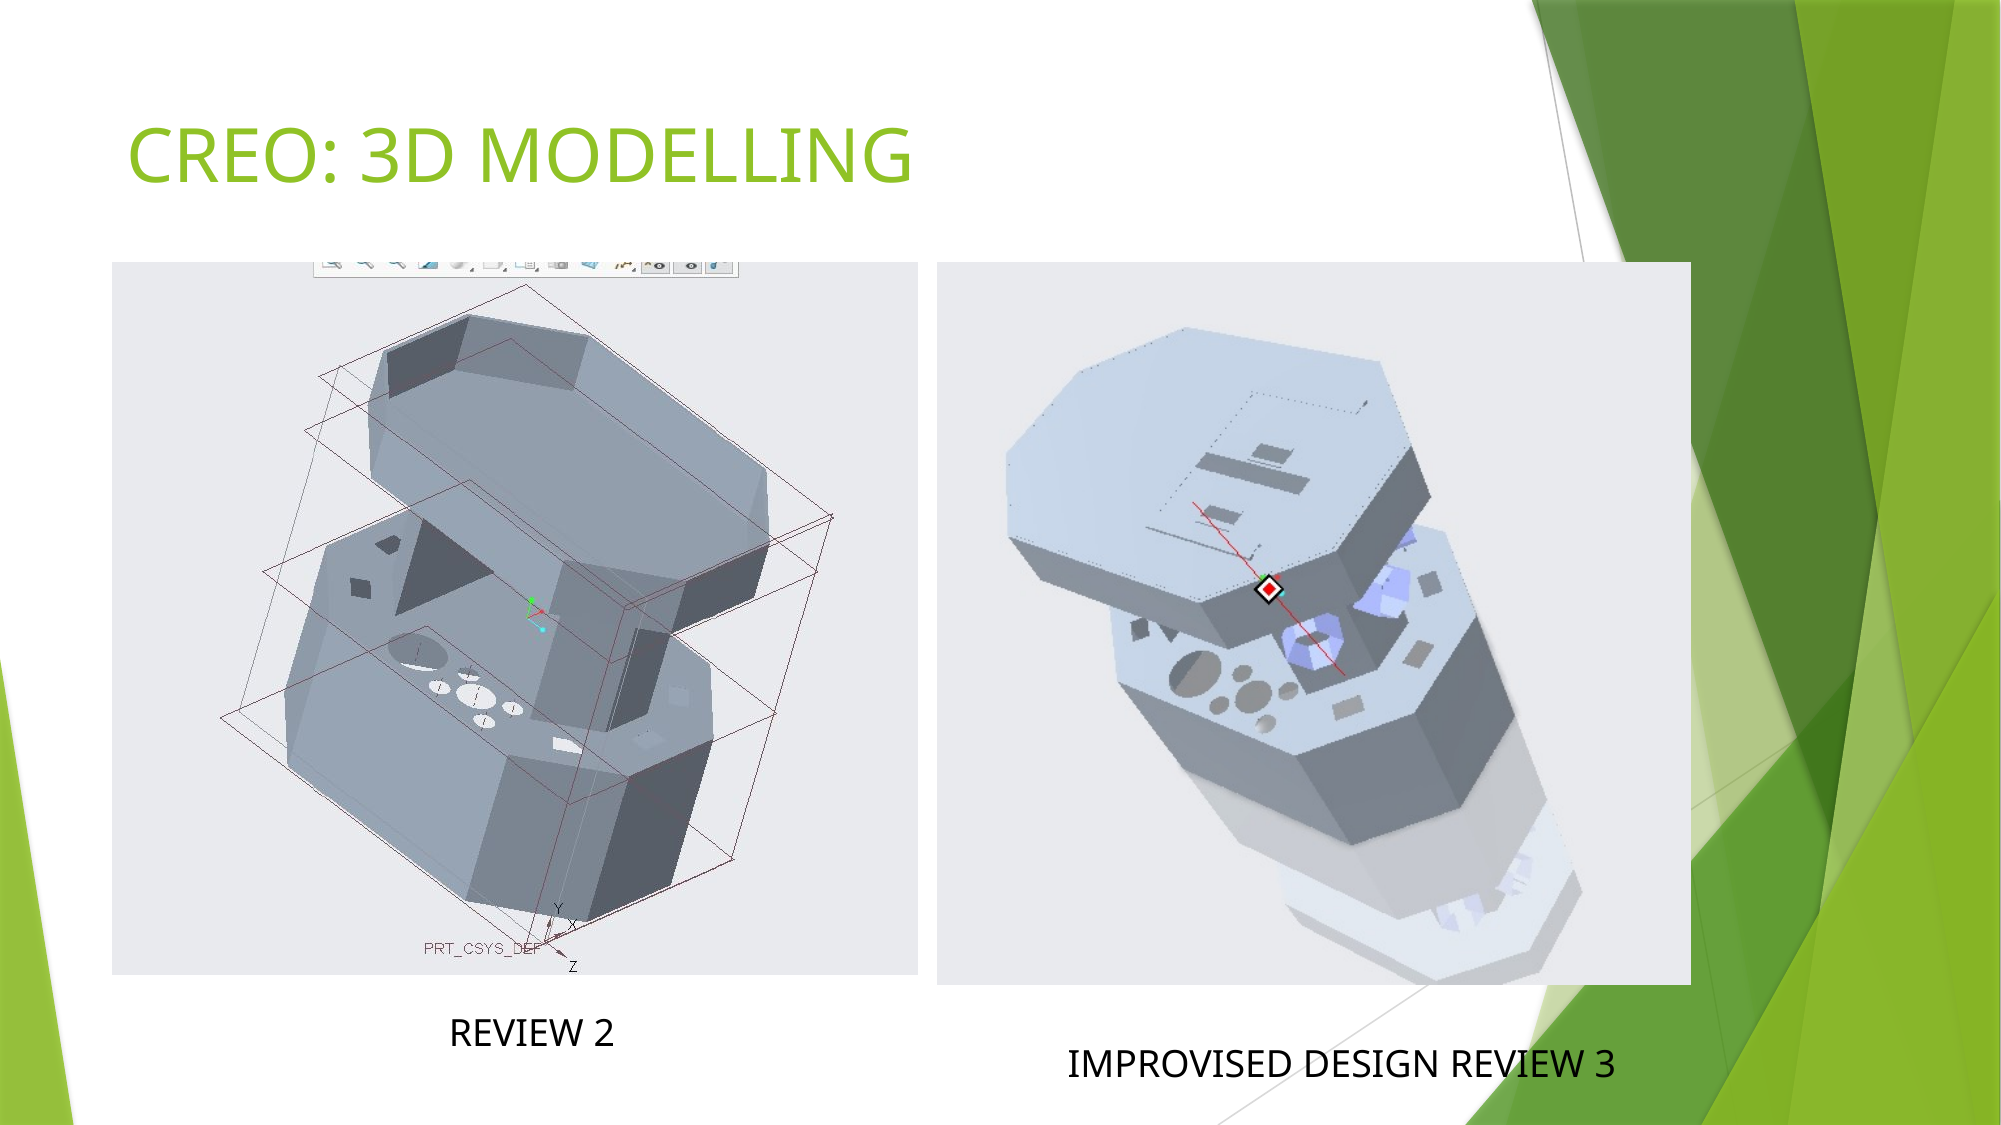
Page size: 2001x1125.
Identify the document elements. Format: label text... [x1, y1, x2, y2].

text_box REVIEW 2 [434, 1001, 631, 1062]
title CREO: 3D MODELLING [111, 99, 1522, 317]
text_box IMPROVISED DESIGN REVIEW 3 [1052, 1032, 1632, 1092]
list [111, 261, 918, 976]
picture [936, 261, 1691, 985]
